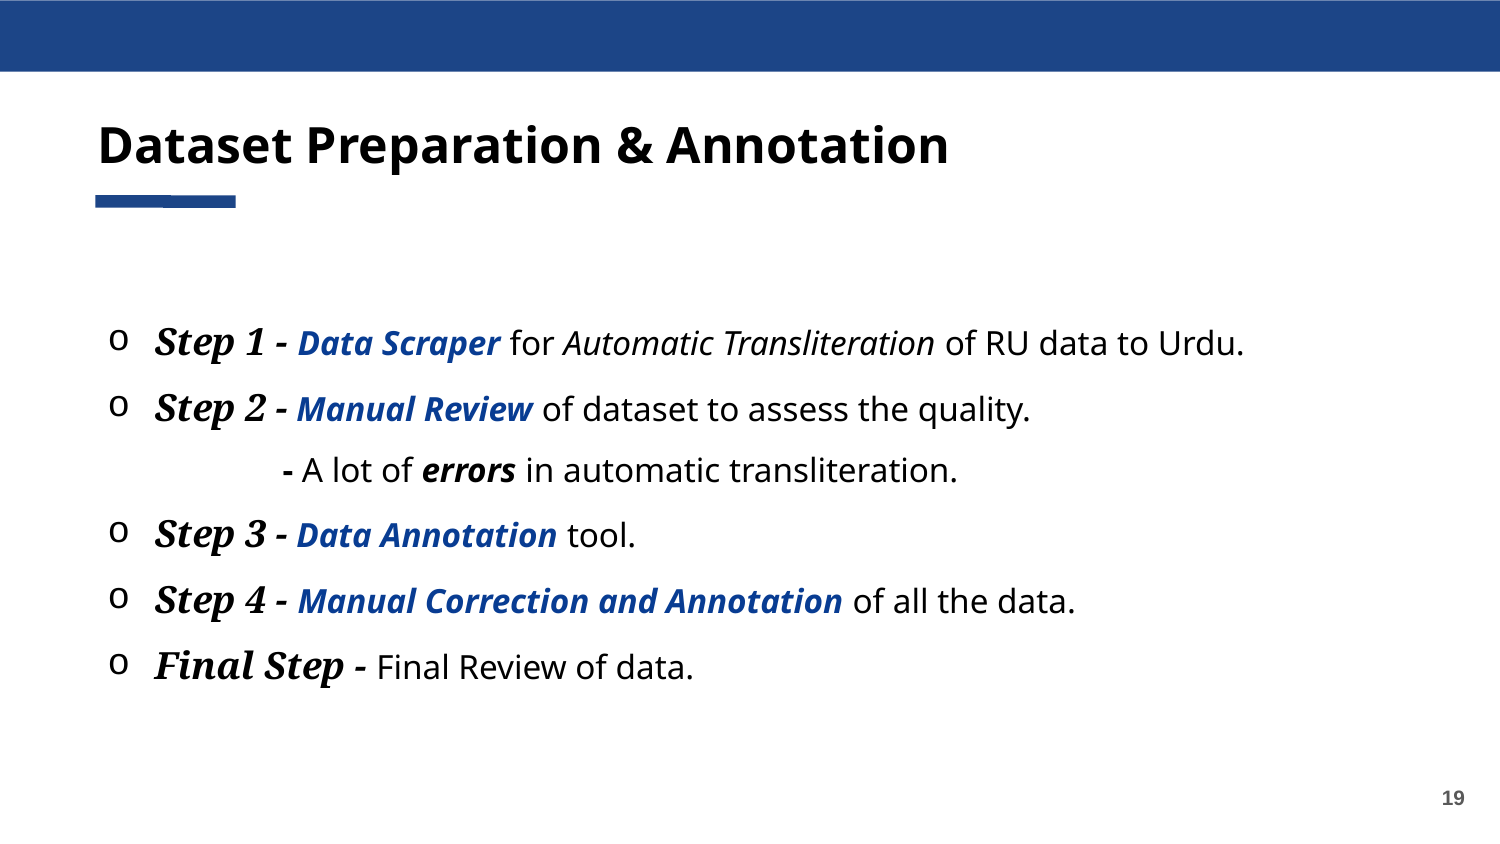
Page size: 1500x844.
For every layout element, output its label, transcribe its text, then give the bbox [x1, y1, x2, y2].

text_box Step 1 - Data Scraper for Automatic Transliteration of RU data to Urdu. Step 2 - Manual Review of dataset to assess the quality. - A lot of errors in automatic transliteration. Step 3 - Data Annotation tool. Step 4 - Manual Correction and Annotation of all the data. Final Step - Final Review of data. [92, 280, 1275, 816]
text_box Dataset Preparation & Annotation [82, 98, 1179, 185]
text_box [0, 0, 1500, 72]
slide_number ‹#› [1389, 764, 1480, 830]
